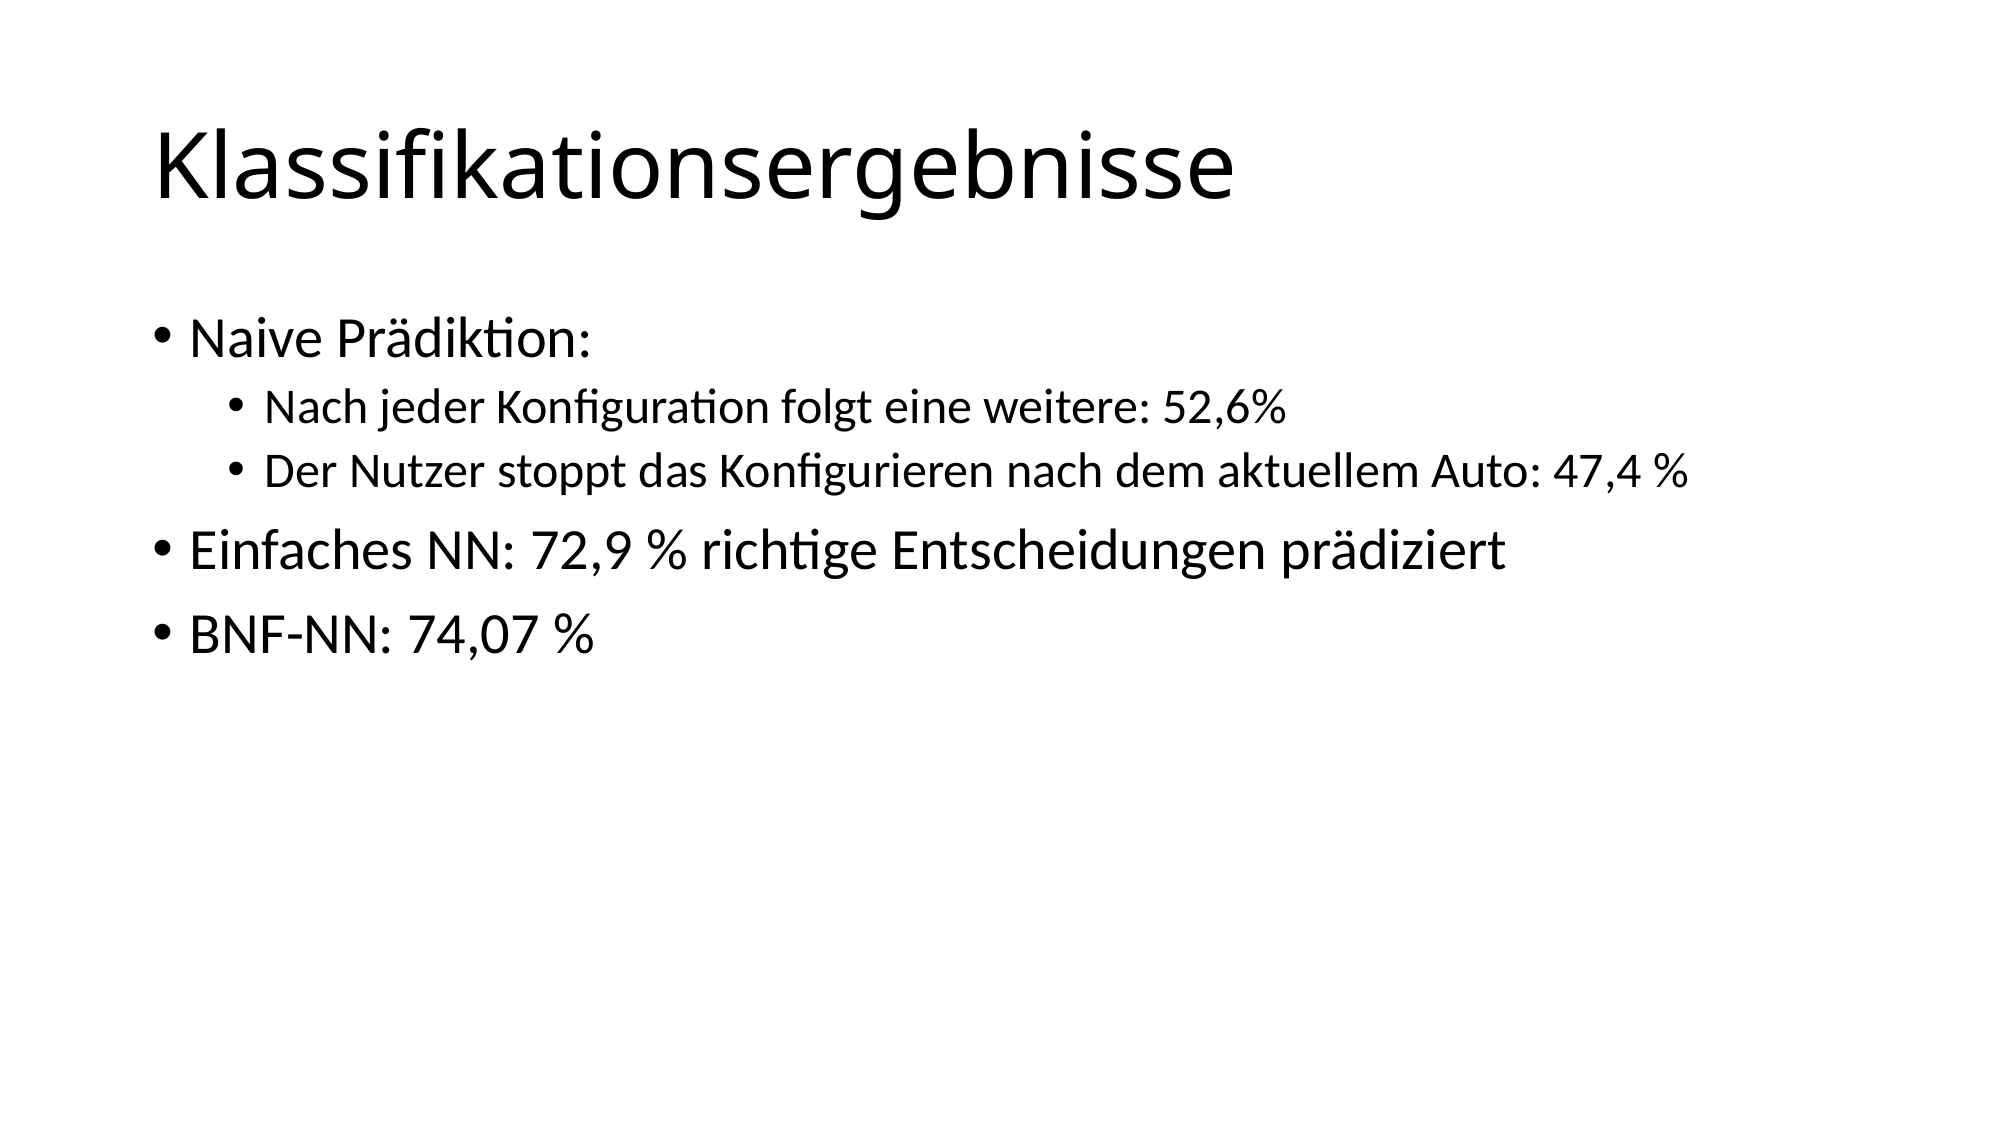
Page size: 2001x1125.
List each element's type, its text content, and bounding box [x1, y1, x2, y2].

title Klassifikationsergebnisse [137, 59, 1863, 278]
list Naive Prädiktion: Nach jeder Konfiguration folgt eine weitere: 52,6% Der Nutzer stoppt das Konfigurieren nach dem aktuellem Auto: 47,4 % Einfaches NN: 72,9 % richtige Entscheidungen prädiziert BNF-NN: 74,07 % [137, 299, 1863, 1014]
